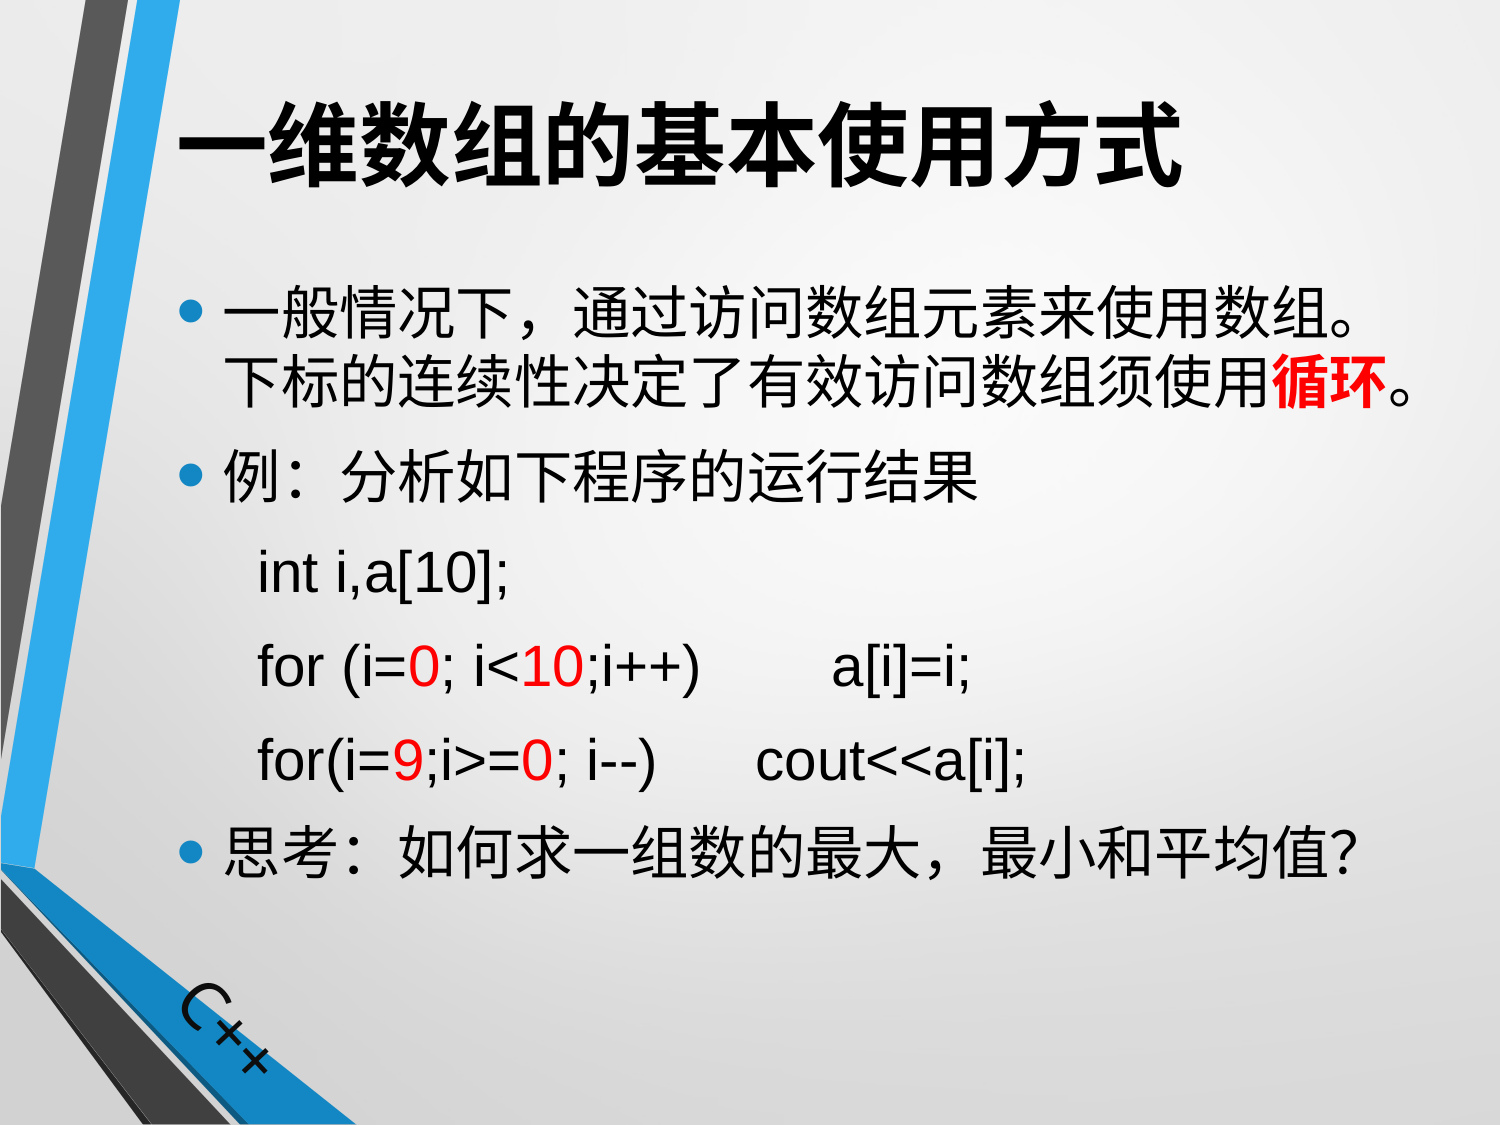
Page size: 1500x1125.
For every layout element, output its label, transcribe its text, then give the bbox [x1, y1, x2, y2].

list 一般情况下，通过访问数组元素来使用数组。下标的连续性决定了有效访问数组须使用循环。 例：分析如下程序的运行结果 int i,a[10]; for (i=0; i<10;i++) a[i]=i; for(i=9;i>=0; i--) cout<<a[i]; 思考：如何求一组数的最大，最小和平均值？ [161, 203, 1425, 1053]
title 一维数组的基本使用方式 [161, 43, 1425, 203]
picture [0, 0, 358, 1125]
